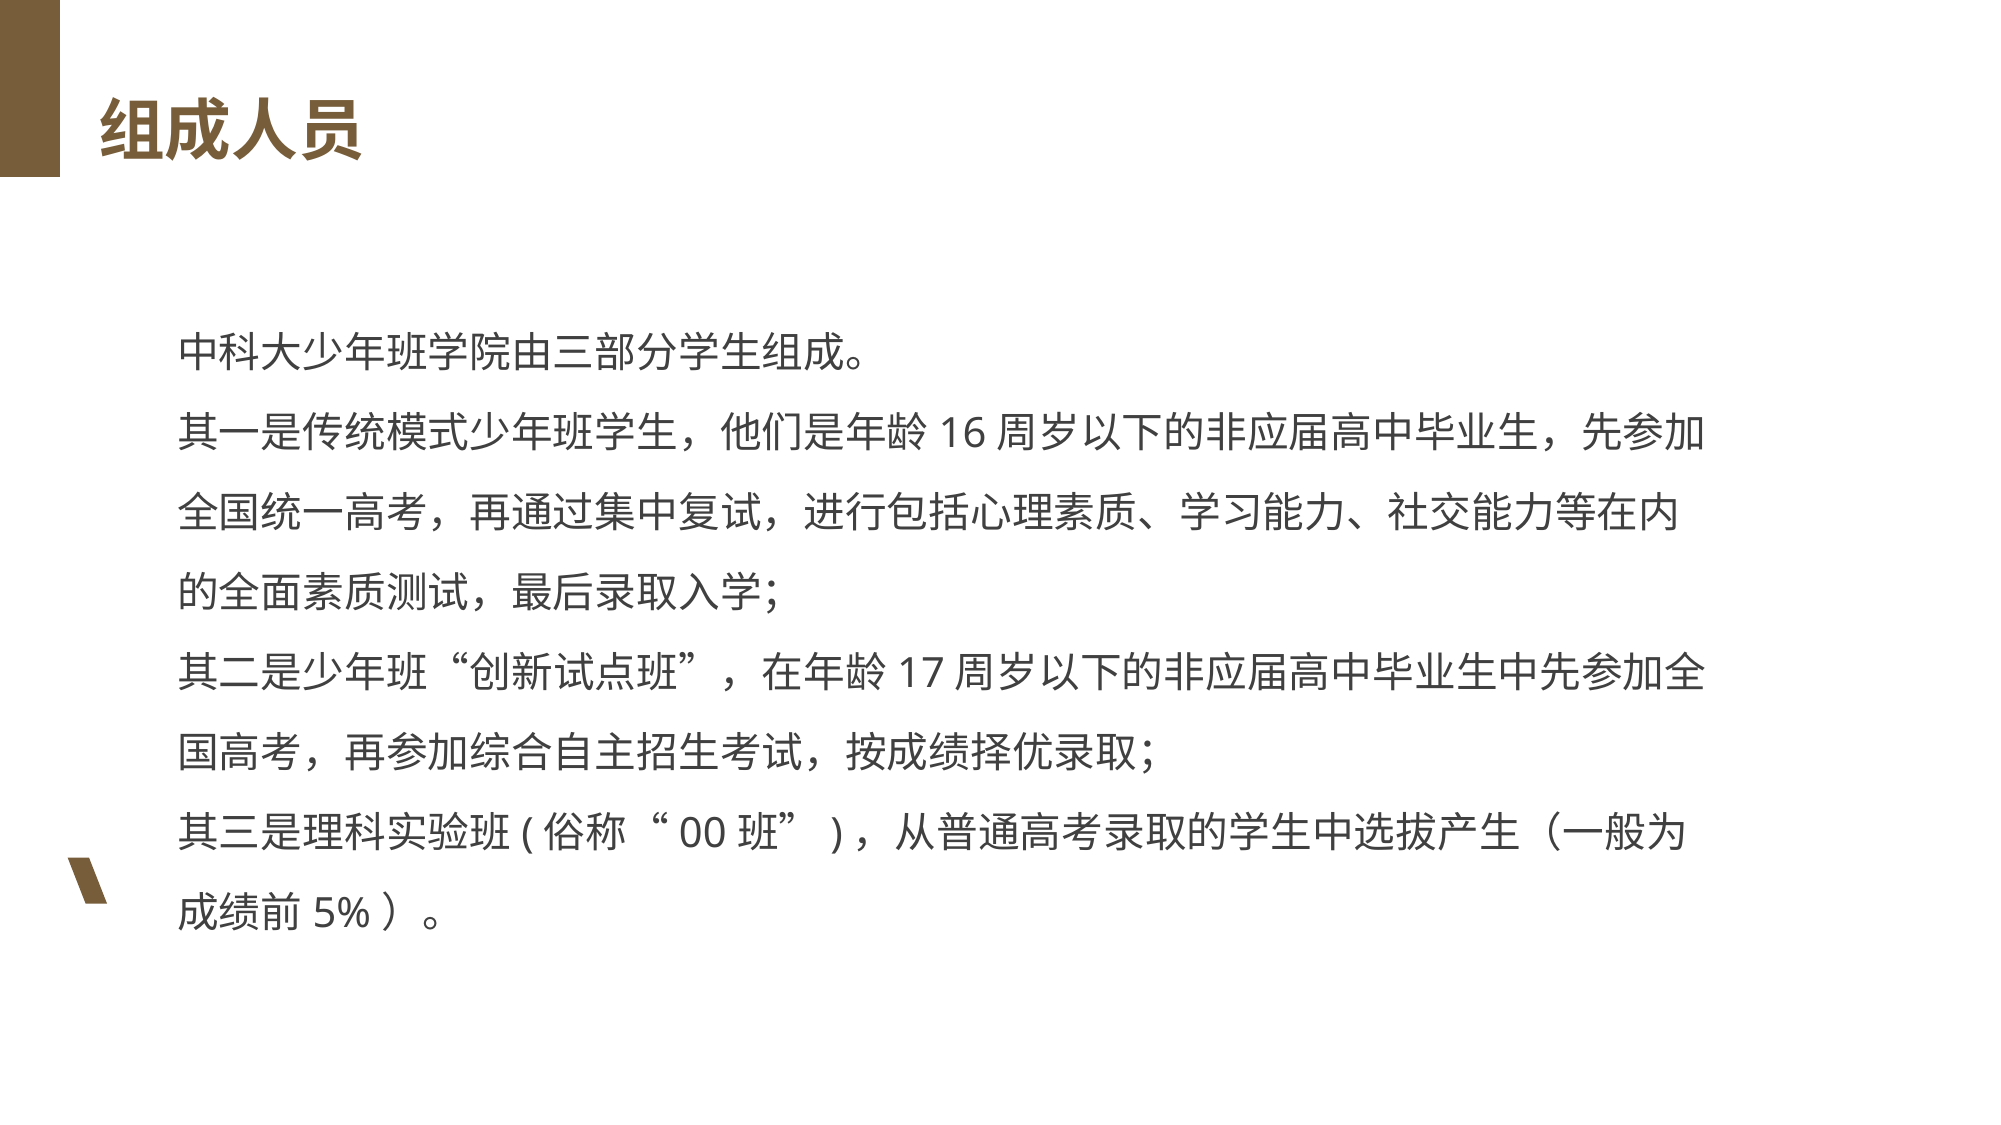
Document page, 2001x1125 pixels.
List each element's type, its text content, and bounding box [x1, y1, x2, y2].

text_box 中科大少年班学院由三部分学生组成。 其一是传统模式少年班学生，他们是年龄16周岁以下的非应届高中毕业生，先参加全国统一高考，再通过集中复试，进行包括心理素质、学习能力、社交能力等在内的全面素质测试，最后录取入学； 其二是少年班“创新试点班”，在年龄17周岁以下的非应届高中毕业生中先参加全国高考，再参加综合自主招生考试，按成绩择优录取； 其三是理科实验班(俗称“00班”)，从普通高考录取的学生中选拔产生（一般为成绩前5%）。 [162, 288, 1735, 522]
text_box [0, 0, 60, 177]
text_box [66, 856, 109, 905]
text_box 组成人员 [83, 77, 1107, 177]
